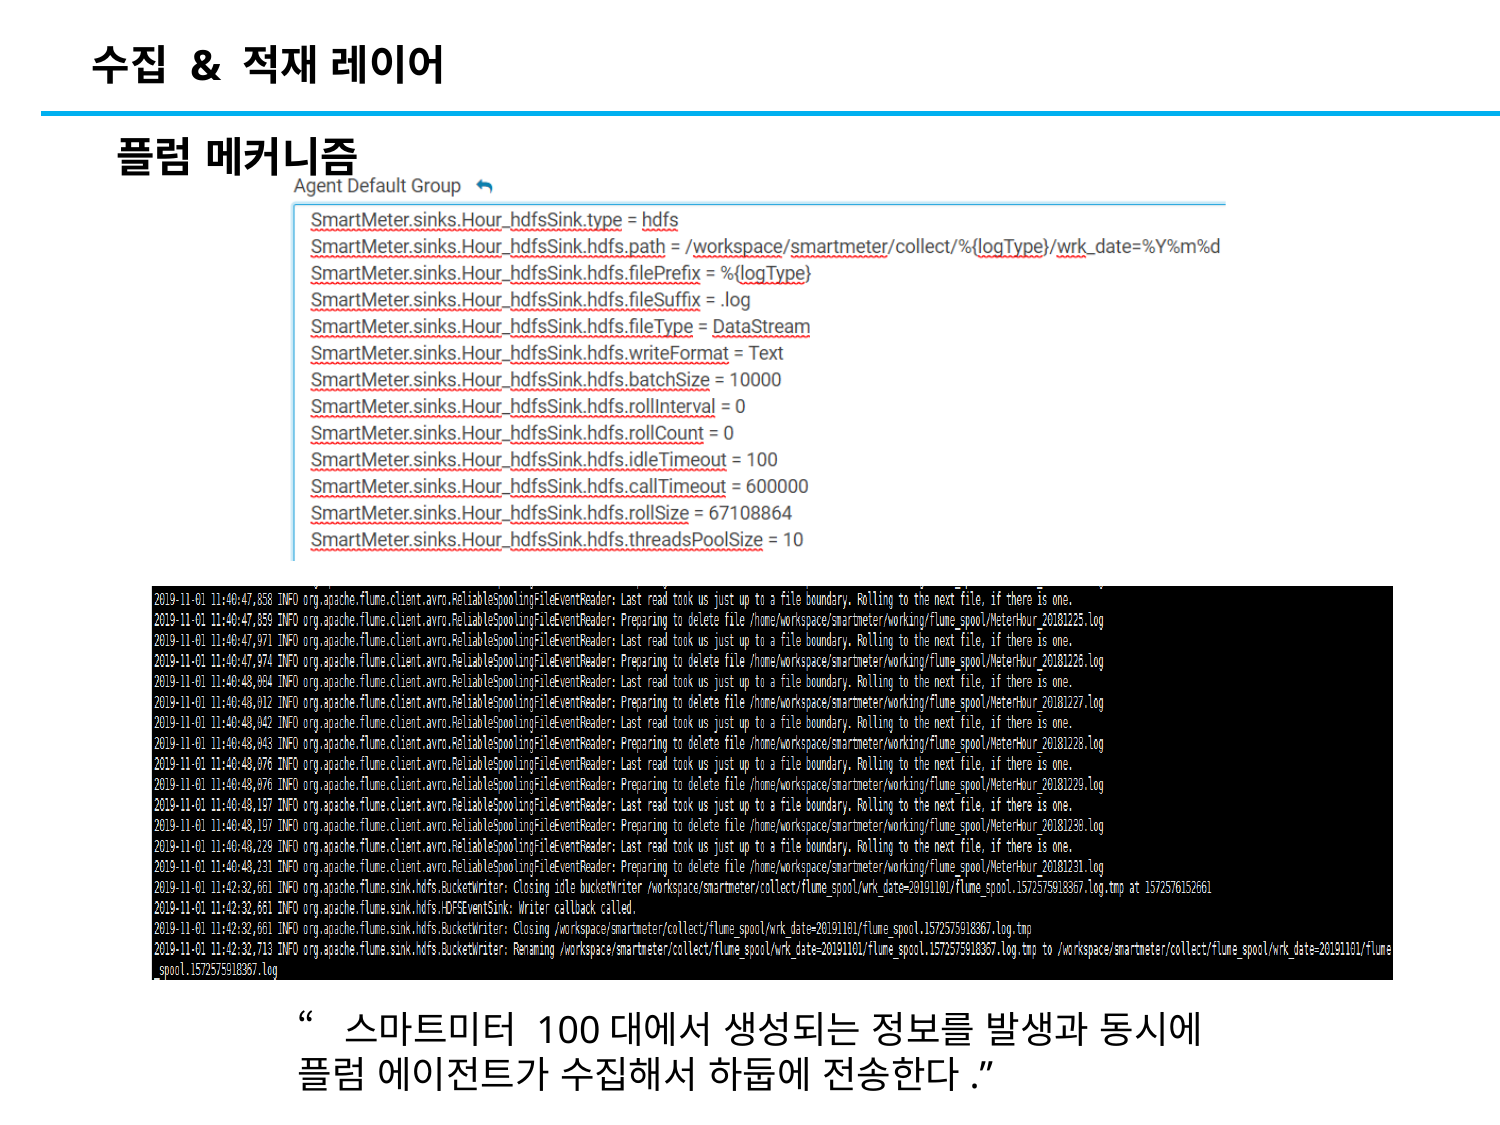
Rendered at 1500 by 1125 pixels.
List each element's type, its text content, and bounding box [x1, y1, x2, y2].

picture [288, 172, 1226, 561]
text_box 플럼 메커니즘 [101, 123, 563, 189]
text_box “스마트미터 100대에서 생성되는 정보를 발생과 동시에 플럼 에이전트가 수집해서 하둡에 전송한다.” [282, 999, 1311, 1104]
picture [151, 585, 1394, 980]
text_box 수집 & 적재 레이어 [76, 30, 538, 96]
